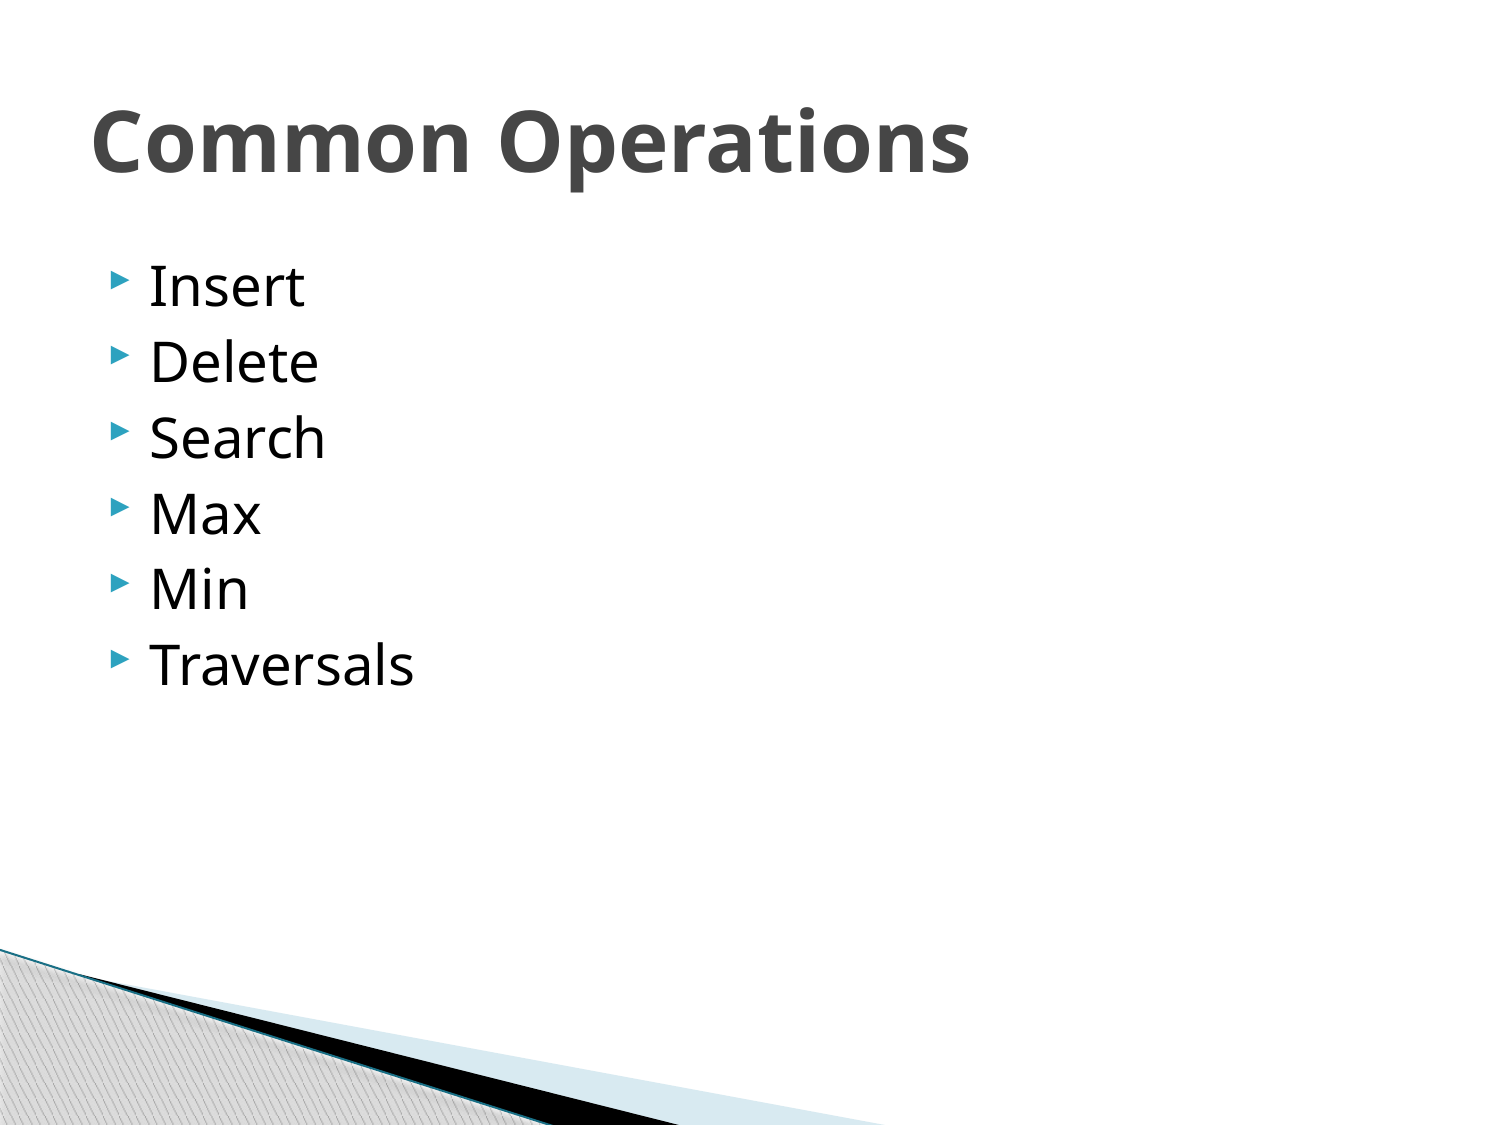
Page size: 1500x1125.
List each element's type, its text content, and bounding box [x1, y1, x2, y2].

list Insert Delete Search Max Min Traversals [75, 243, 1425, 986]
title Common Operations [75, 45, 1425, 233]
